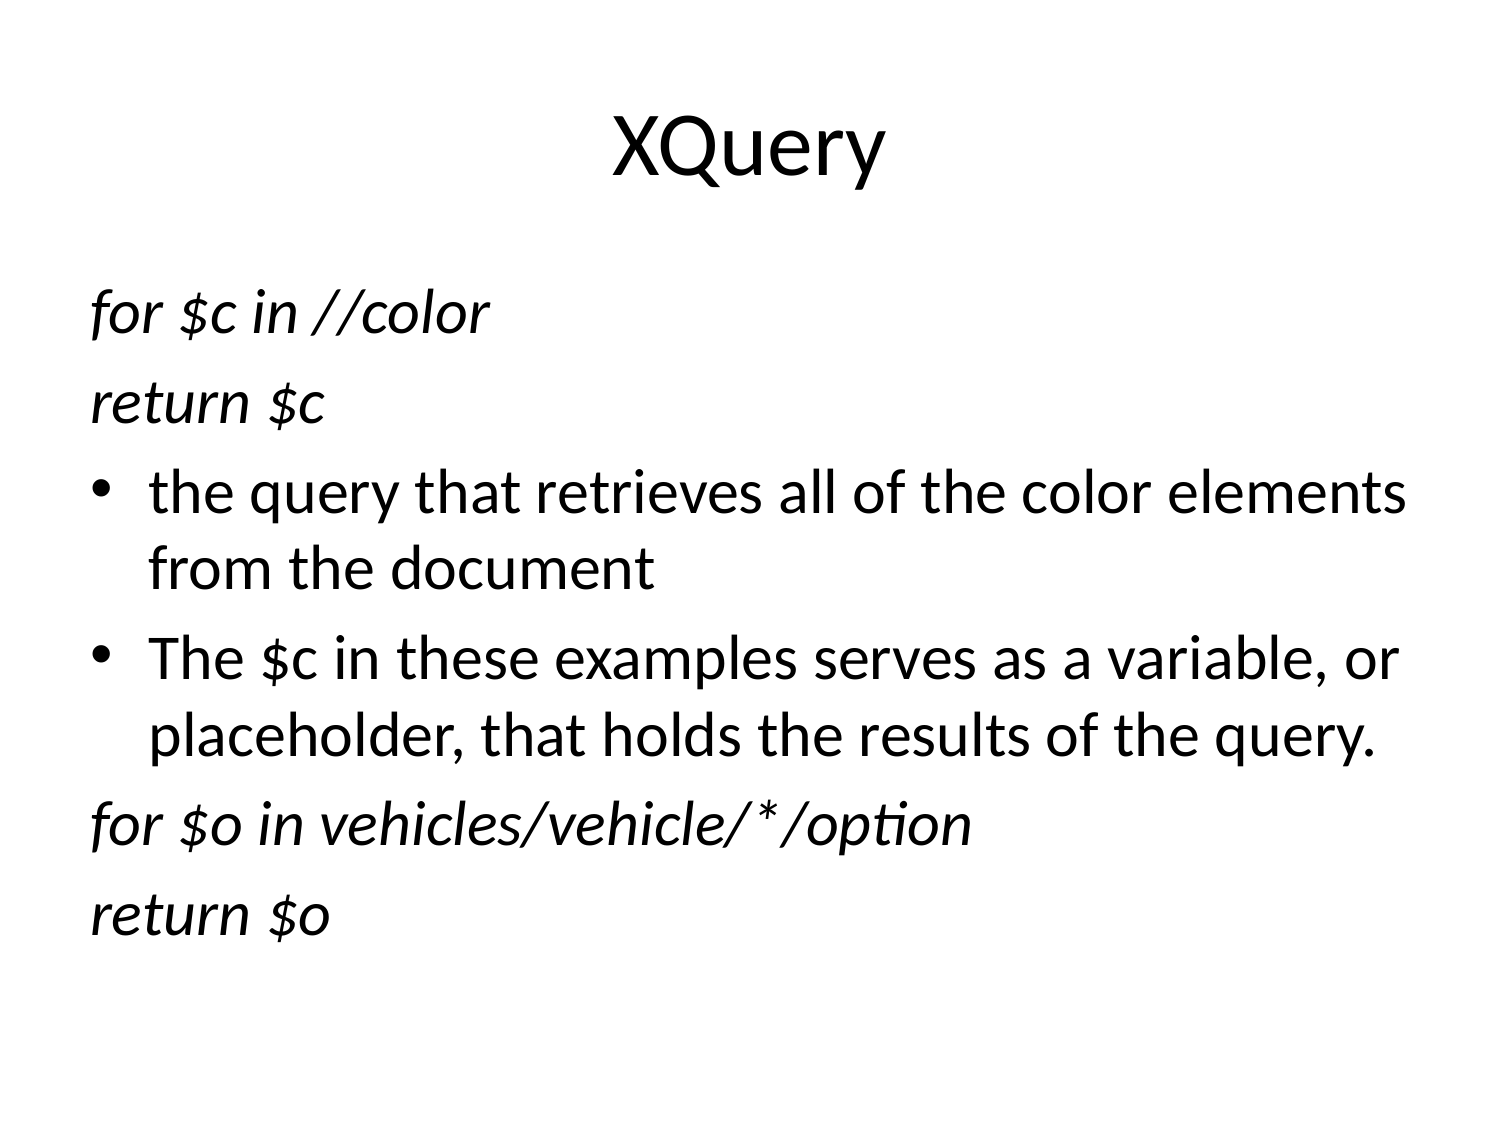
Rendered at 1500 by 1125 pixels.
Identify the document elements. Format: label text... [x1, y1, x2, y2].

list for $c in //color return $c the query that retrieves all of the color elements from the document The $c in these examples serves as a variable, or placeholder, that holds the results of the query. for $o in vehicles/vehicle/*/option return $o [75, 262, 1425, 1005]
title XQuery [75, 45, 1425, 233]
